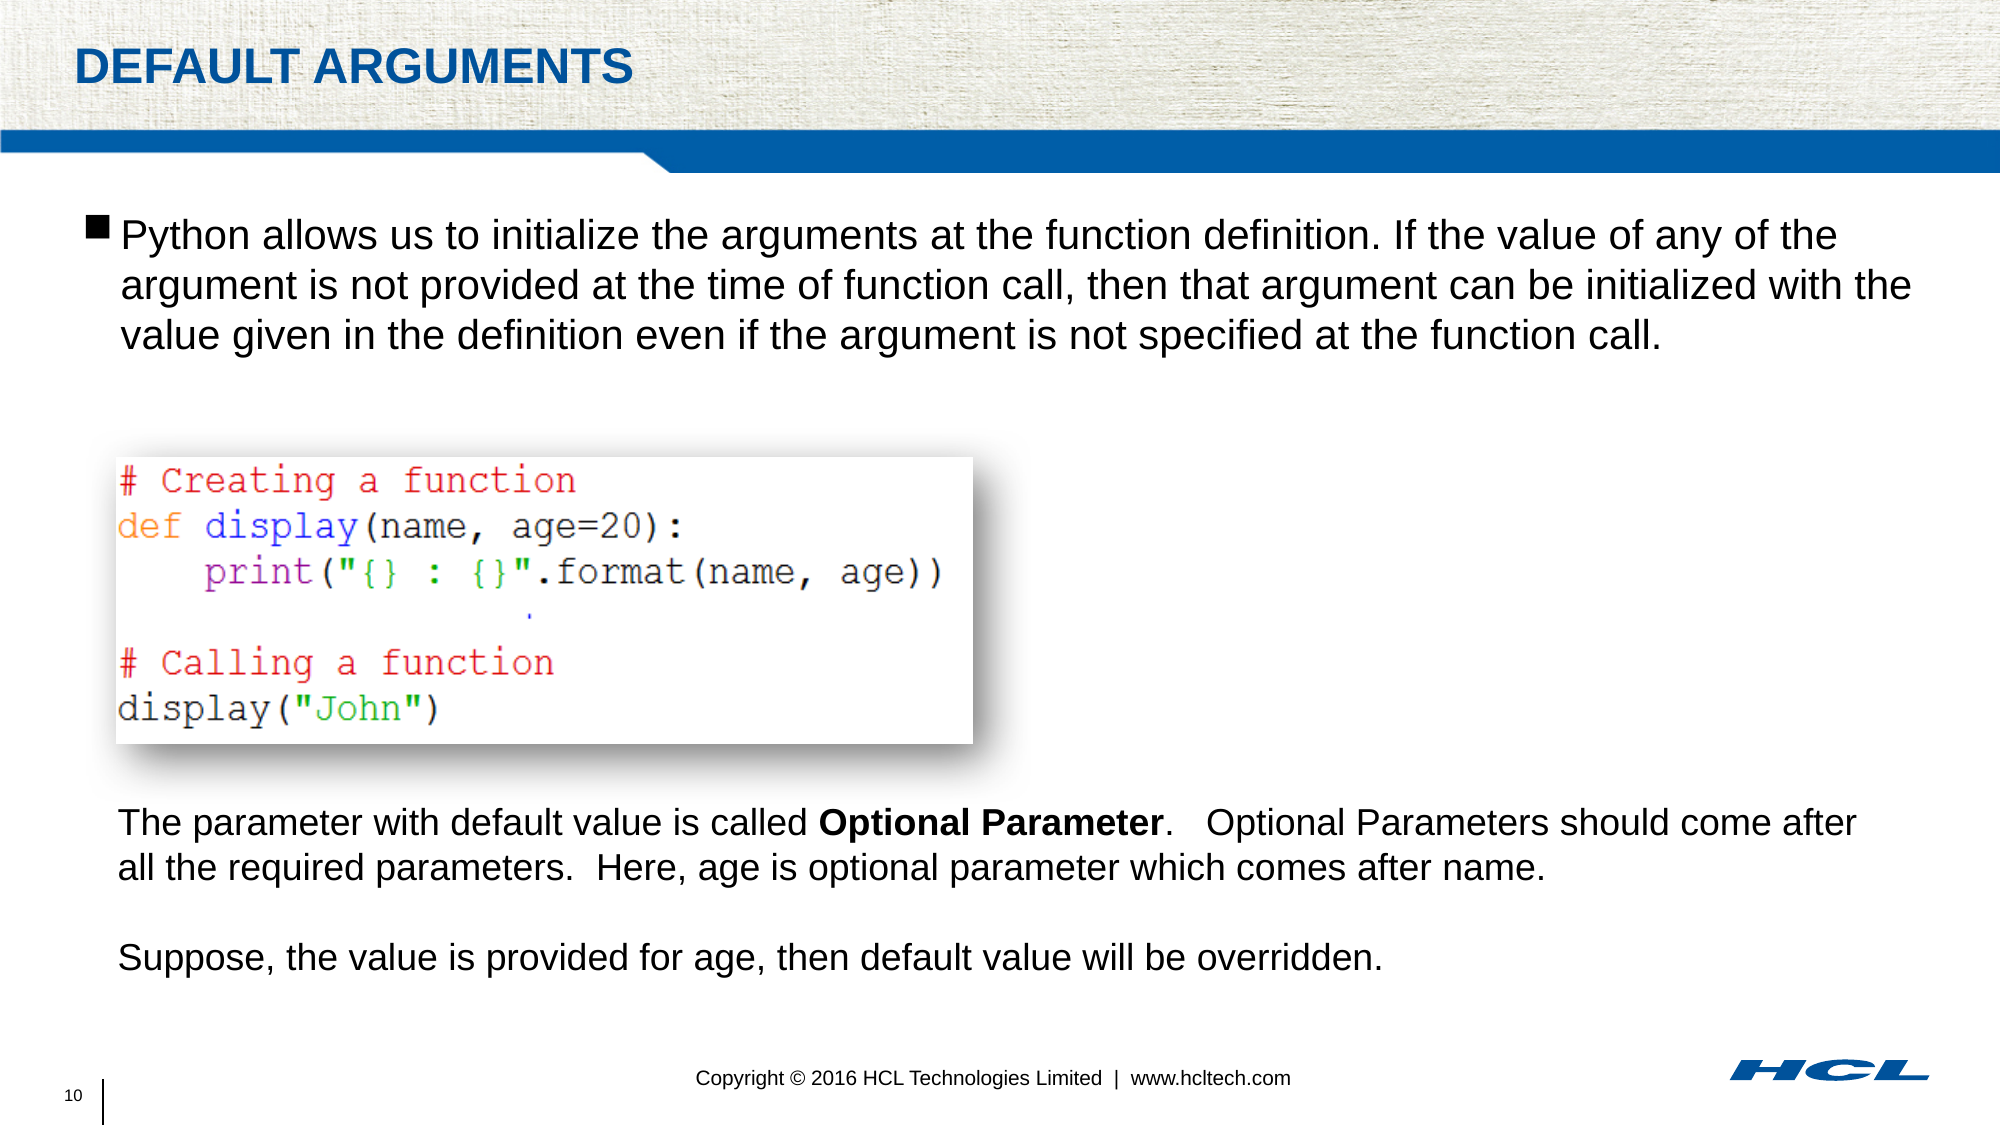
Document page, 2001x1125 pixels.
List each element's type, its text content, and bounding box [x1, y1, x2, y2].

list Python allows us to initialize the arguments at the function definition. If the value of any of the argument is not provided at the time of function call, then that argument can be initialized with the value given in the definition even if the argument is not specified at the function call. [66, 200, 1934, 943]
picture [116, 457, 974, 744]
text_box The parameter with default value is called Optional Parameter. Optional Parameters should come after all the required parameters. Here, age is optional parameter which comes after name. Suppose, the value is provided for age, then default value will be overridden. [102, 790, 1882, 986]
title Default Arguments [66, 2, 1934, 126]
picture [0, 0, 2000, 173]
